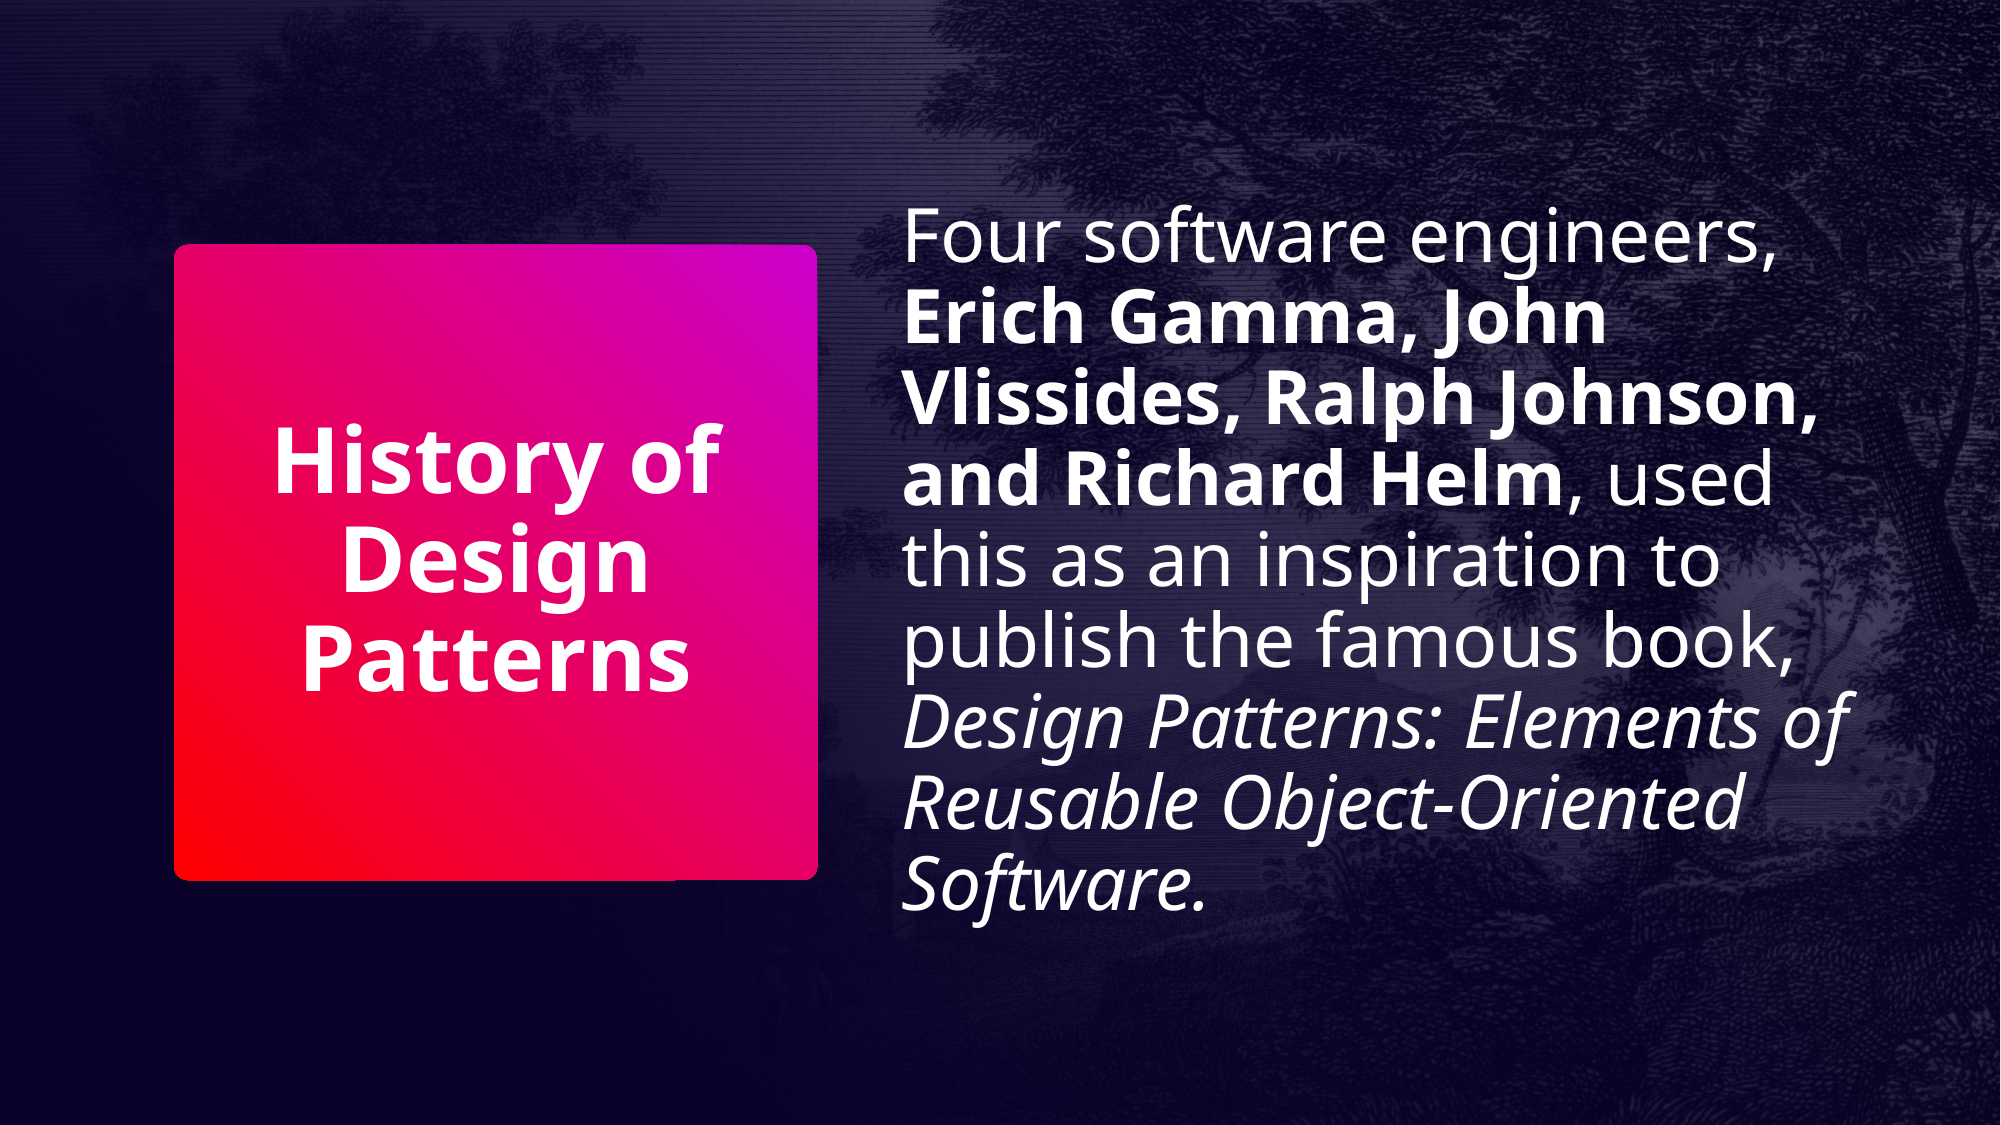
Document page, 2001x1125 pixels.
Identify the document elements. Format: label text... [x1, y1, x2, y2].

list Four software engineers, Erich Gamma, John Vlissides, Ralph Johnson, and Richard Helm, used this as an inspiration to publish the famous book, Design Patterns: Elements of Reusable Object-Oriented Software. [886, 142, 1875, 983]
title History of Design Patterns [199, 279, 793, 846]
